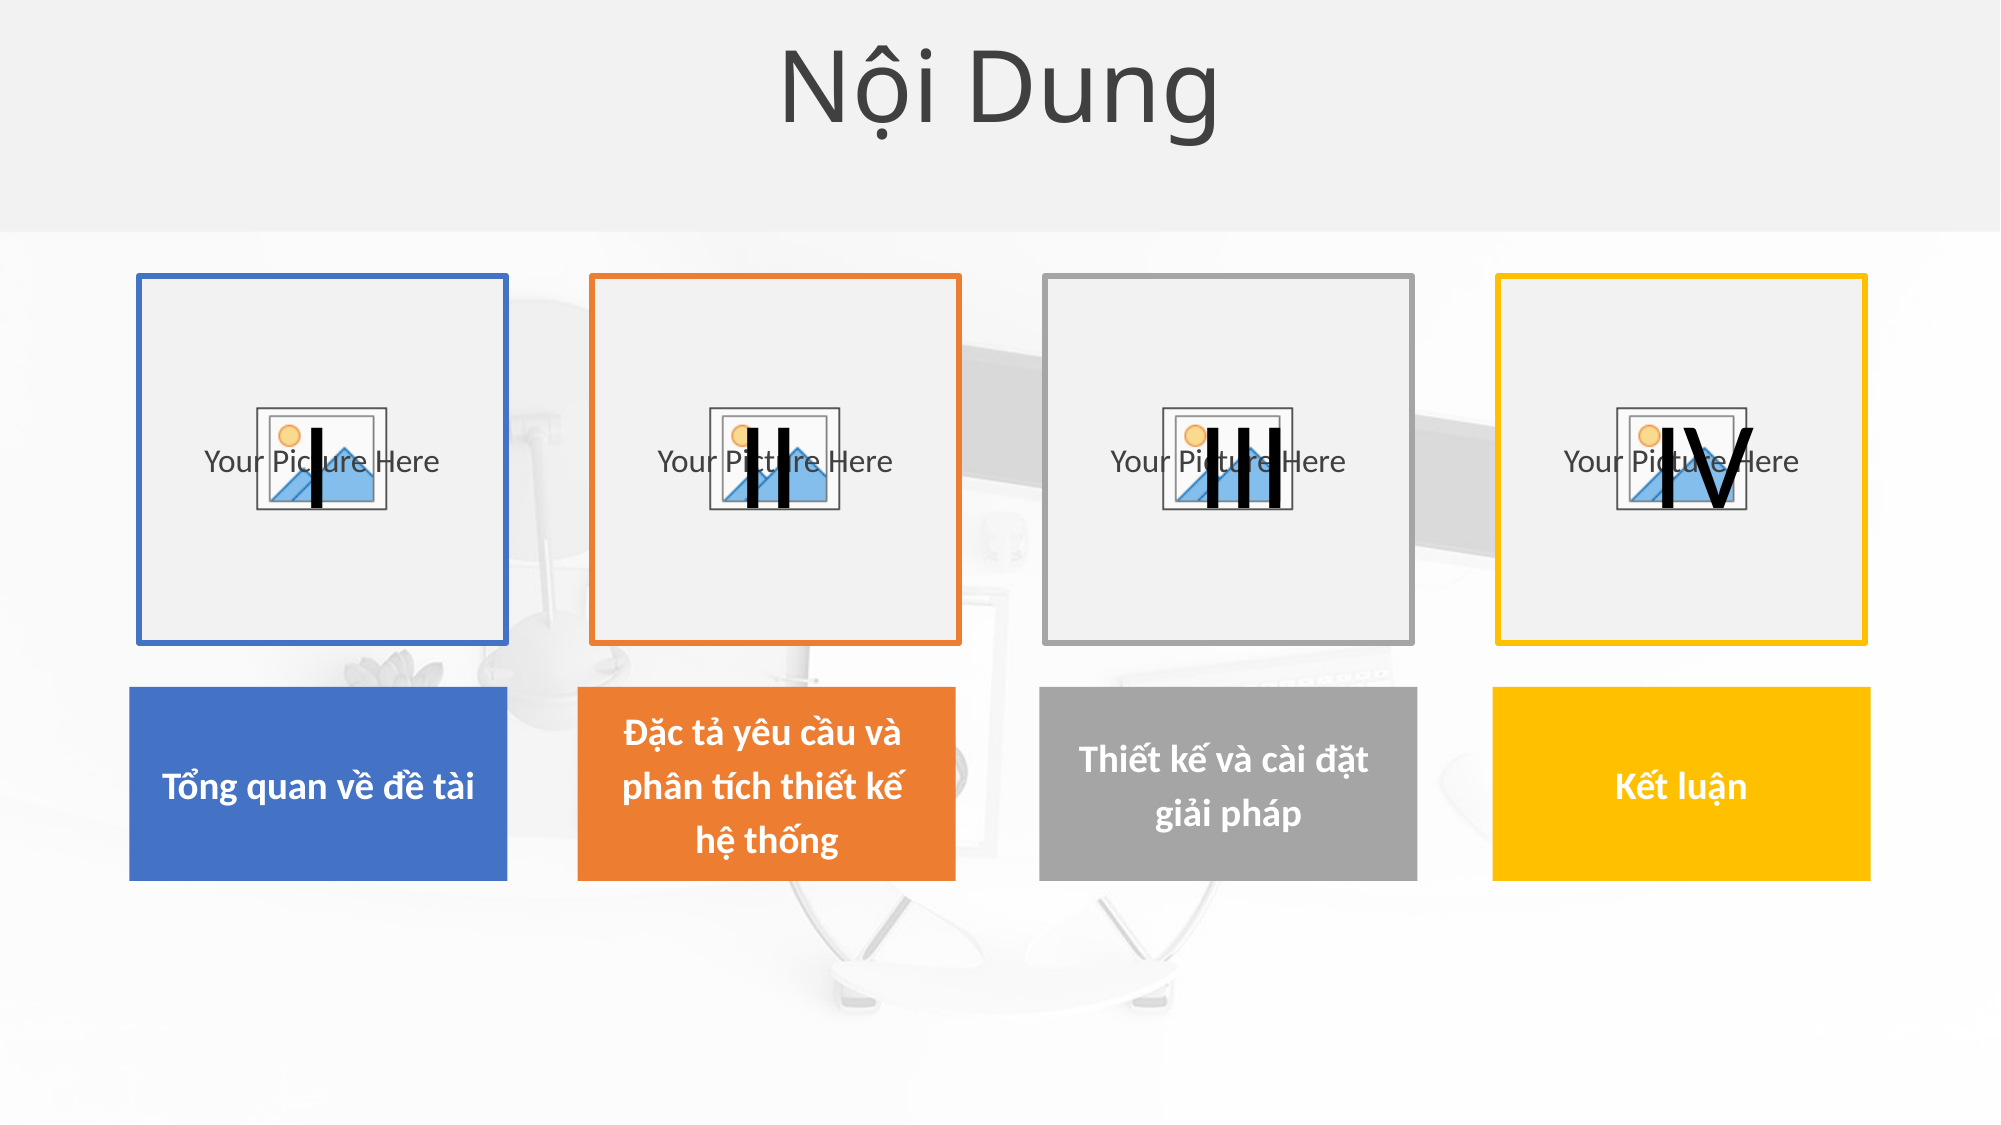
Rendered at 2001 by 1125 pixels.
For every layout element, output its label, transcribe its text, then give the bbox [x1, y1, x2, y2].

text_box Tổng quan về đề tài [129, 686, 508, 881]
list Nội Dung [0, 26, 2000, 153]
text_box Kết luận [1492, 686, 1871, 881]
picture [0, 0, 2001, 1125]
text_box Thiết kế và cài đặt giải pháp [1039, 686, 1418, 881]
text_box Đặc tả yêu cầu và phân tích thiết kế hệ thống [577, 686, 956, 881]
